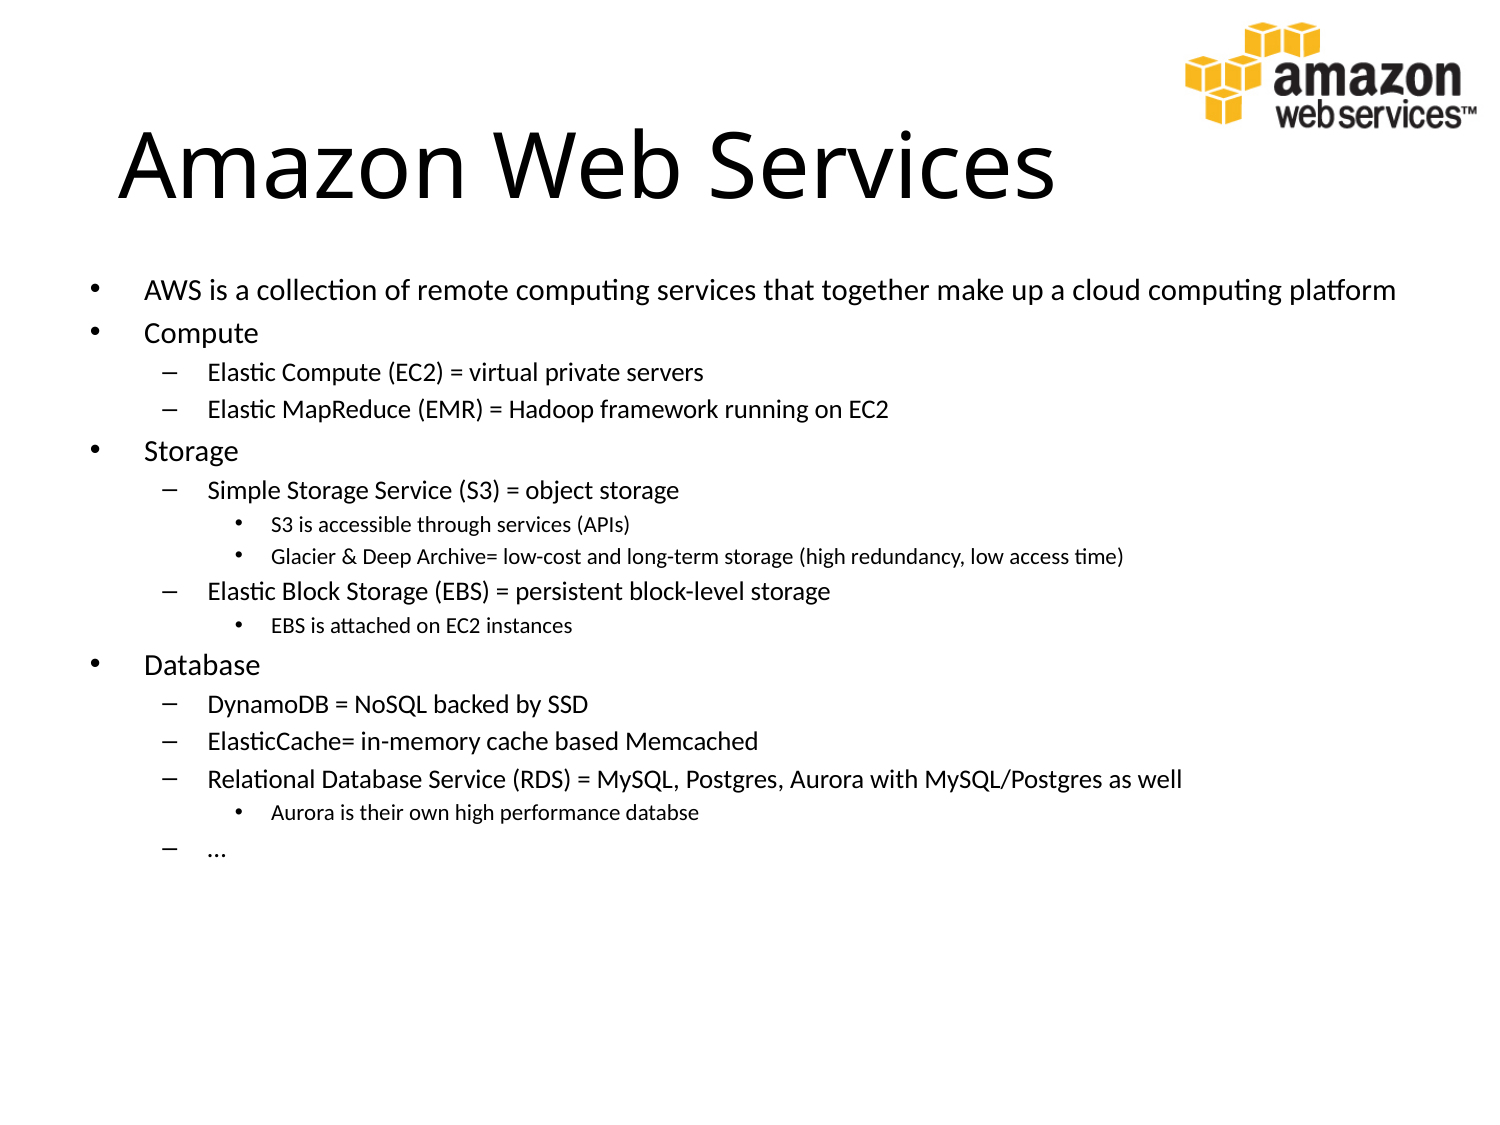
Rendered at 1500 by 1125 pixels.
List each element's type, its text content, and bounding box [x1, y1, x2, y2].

text_box AWS is a collection of remote computing services that together make up a cloud computing platform Compute Elastic Compute (EC2) = virtual private servers Elastic MapReduce (EMR) = Hadoop framework running on EC2 Storage Simple Storage Service (S3) = object storage S3 is accessible through services (APIs) Glacier & Deep Archive= low-cost and long-term storage (high redundancy, low access time) Elastic Block Storage (EBS) = persistent block-level storage EBS is attached on EC2 instances Database DynamoDB = NoSQL backed by SSD ElasticCache= in-memory cache based Memcached Relational Database Service (RDS) = MySQL, Postgres, Aurora with MySQL/Postgres as well Aurora is their own high performance databse … [74, 262, 1425, 900]
title Amazon Web Services [103, 59, 1397, 262]
picture [1174, 12, 1488, 140]
